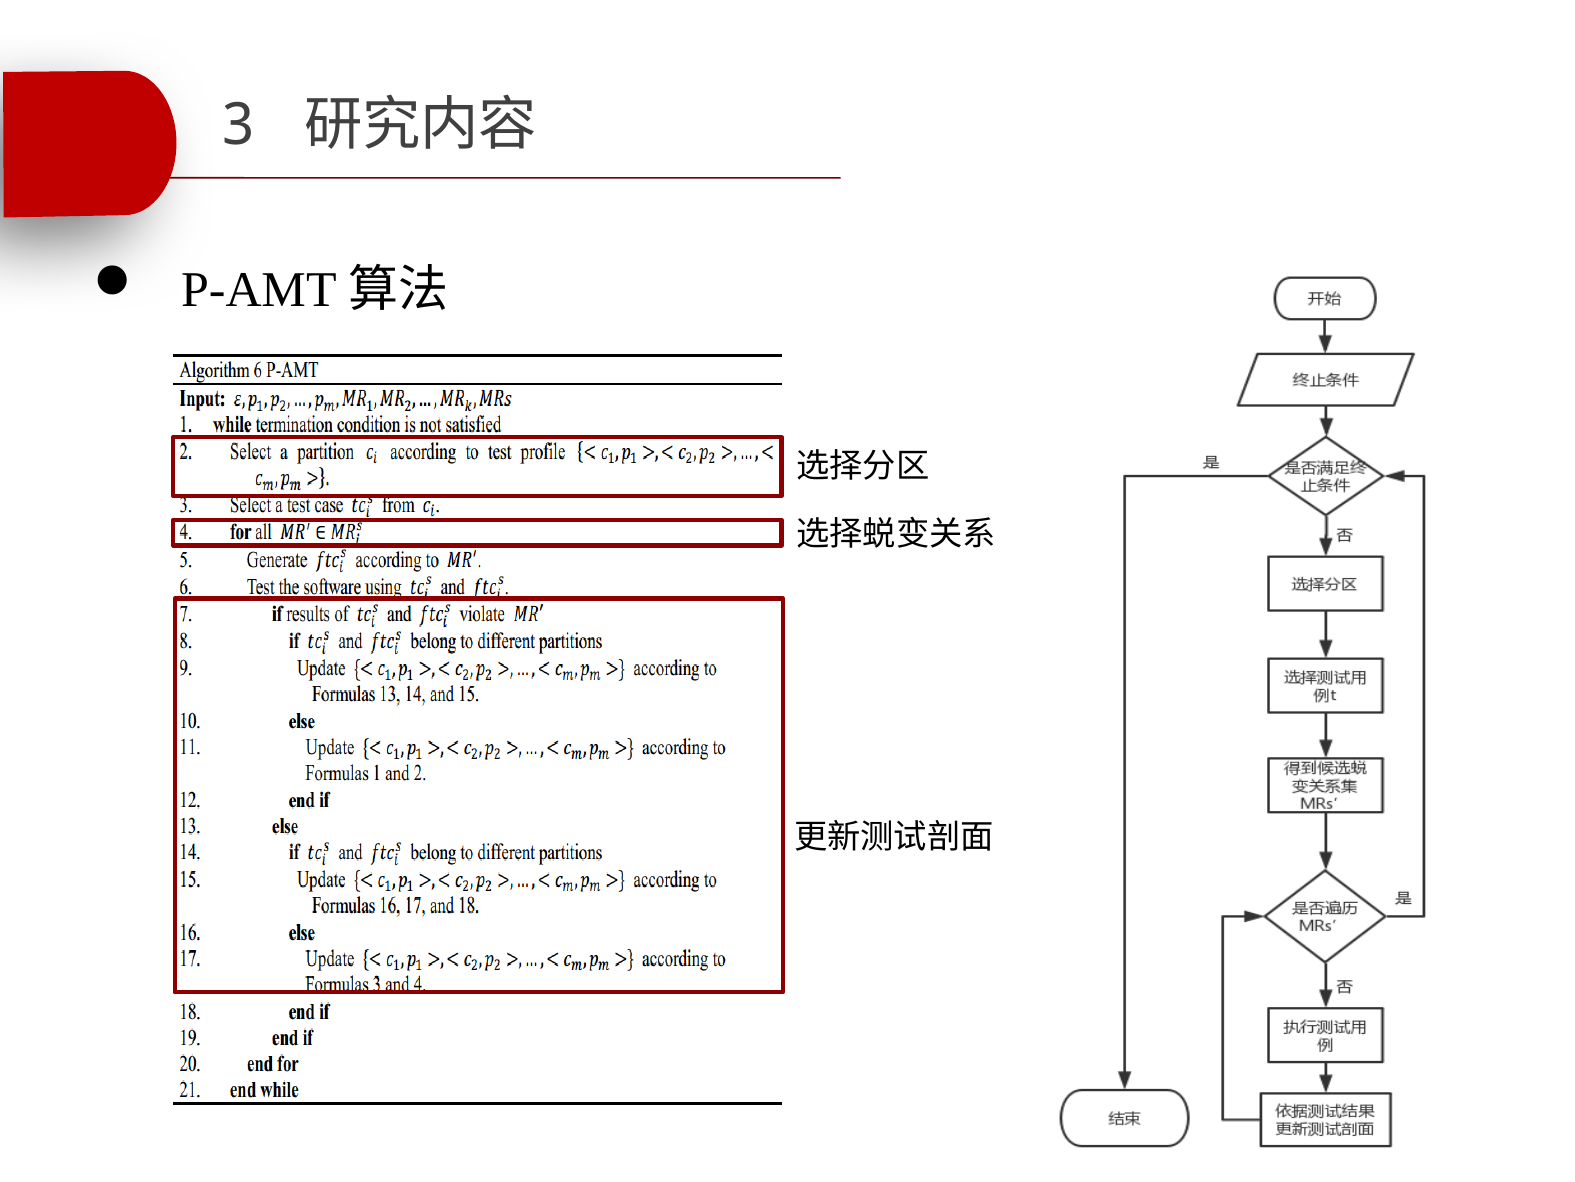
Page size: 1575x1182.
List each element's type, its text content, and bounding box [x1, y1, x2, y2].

text_box P-AMT算法 [78, 249, 540, 325]
text_box 更新测试剖面 [786, 807, 994, 863]
text_box 选择分区 [786, 437, 994, 492]
text_box 选择蜕变关系 [786, 504, 994, 560]
picture [999, 224, 1475, 1182]
title 3 研究内容 [202, 47, 1268, 196]
picture [173, 354, 782, 1108]
